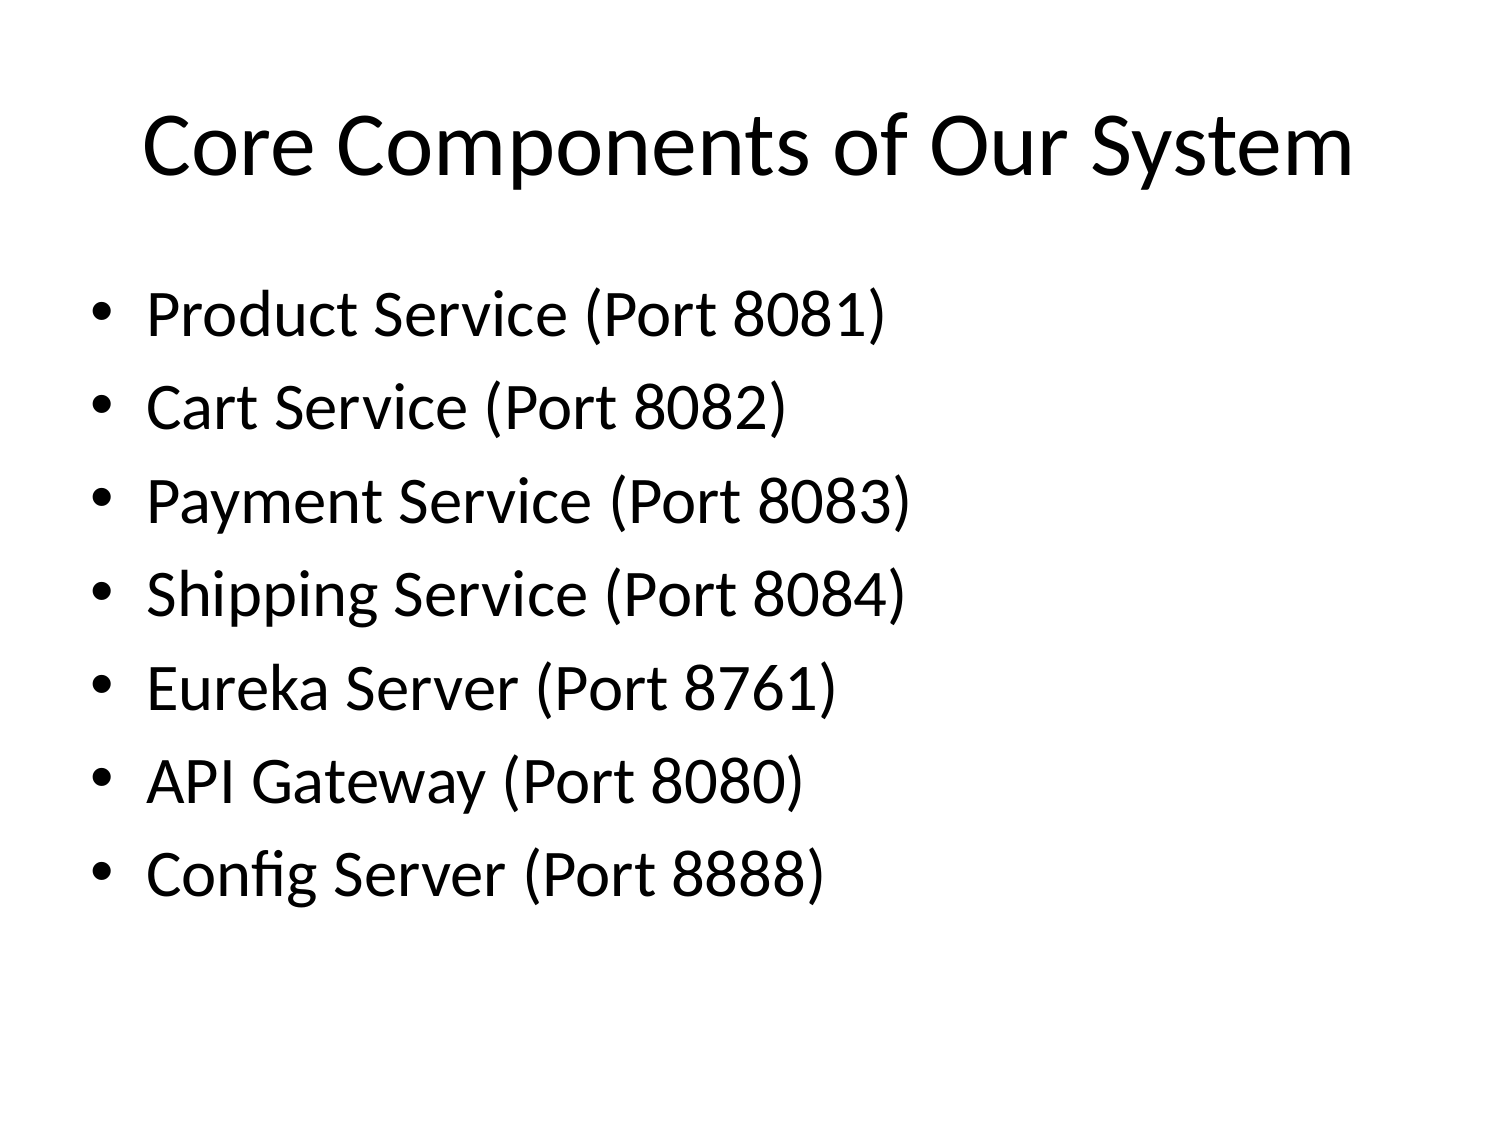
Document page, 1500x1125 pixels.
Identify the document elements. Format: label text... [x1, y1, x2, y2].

title Core Components of Our System [75, 45, 1425, 233]
list Product Service (Port 8081) Cart Service (Port 8082) Payment Service (Port 8083) Shipping Service (Port 8084) Eureka Server (Port 8761) API Gateway (Port 8080) Config Server (Port 8888) [75, 262, 1425, 1005]
